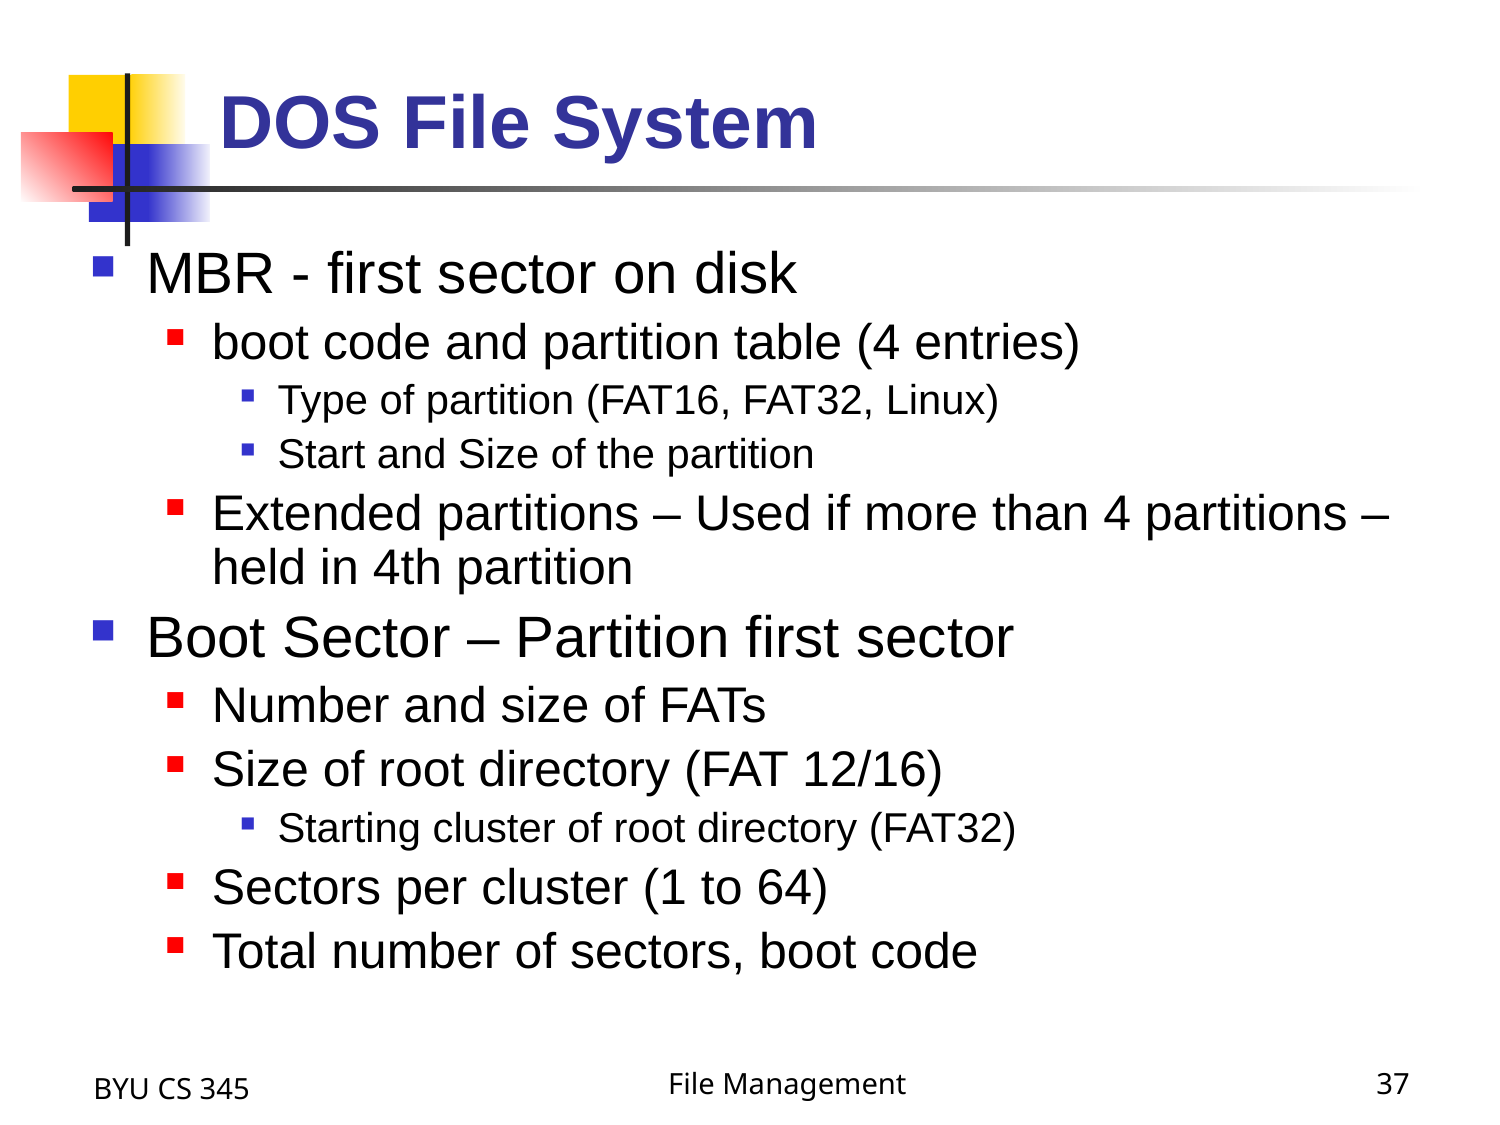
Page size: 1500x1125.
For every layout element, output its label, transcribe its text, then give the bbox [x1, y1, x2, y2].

title DOS File System [204, 58, 1293, 171]
slide_number BYU CS 345 [78, 1048, 391, 1113]
footer File Management [549, 1048, 1025, 1113]
slide_number 37 [1112, 1048, 1425, 1113]
list MBR - first sector on disk boot code and partition table (4 entries) Type of partition (FAT16, FAT32, Linux) Start and Size of the partition Extended partitions – Used if more than 4 partitions – held in 4th partition Boot Sector – Partition first sector Number and size of FATs Size of root directory (FAT 12/16) Starting cluster of root directory (FAT32) Sectors per cluster (1 to 64) Total number of sectors, boot code [75, 236, 1432, 1048]
